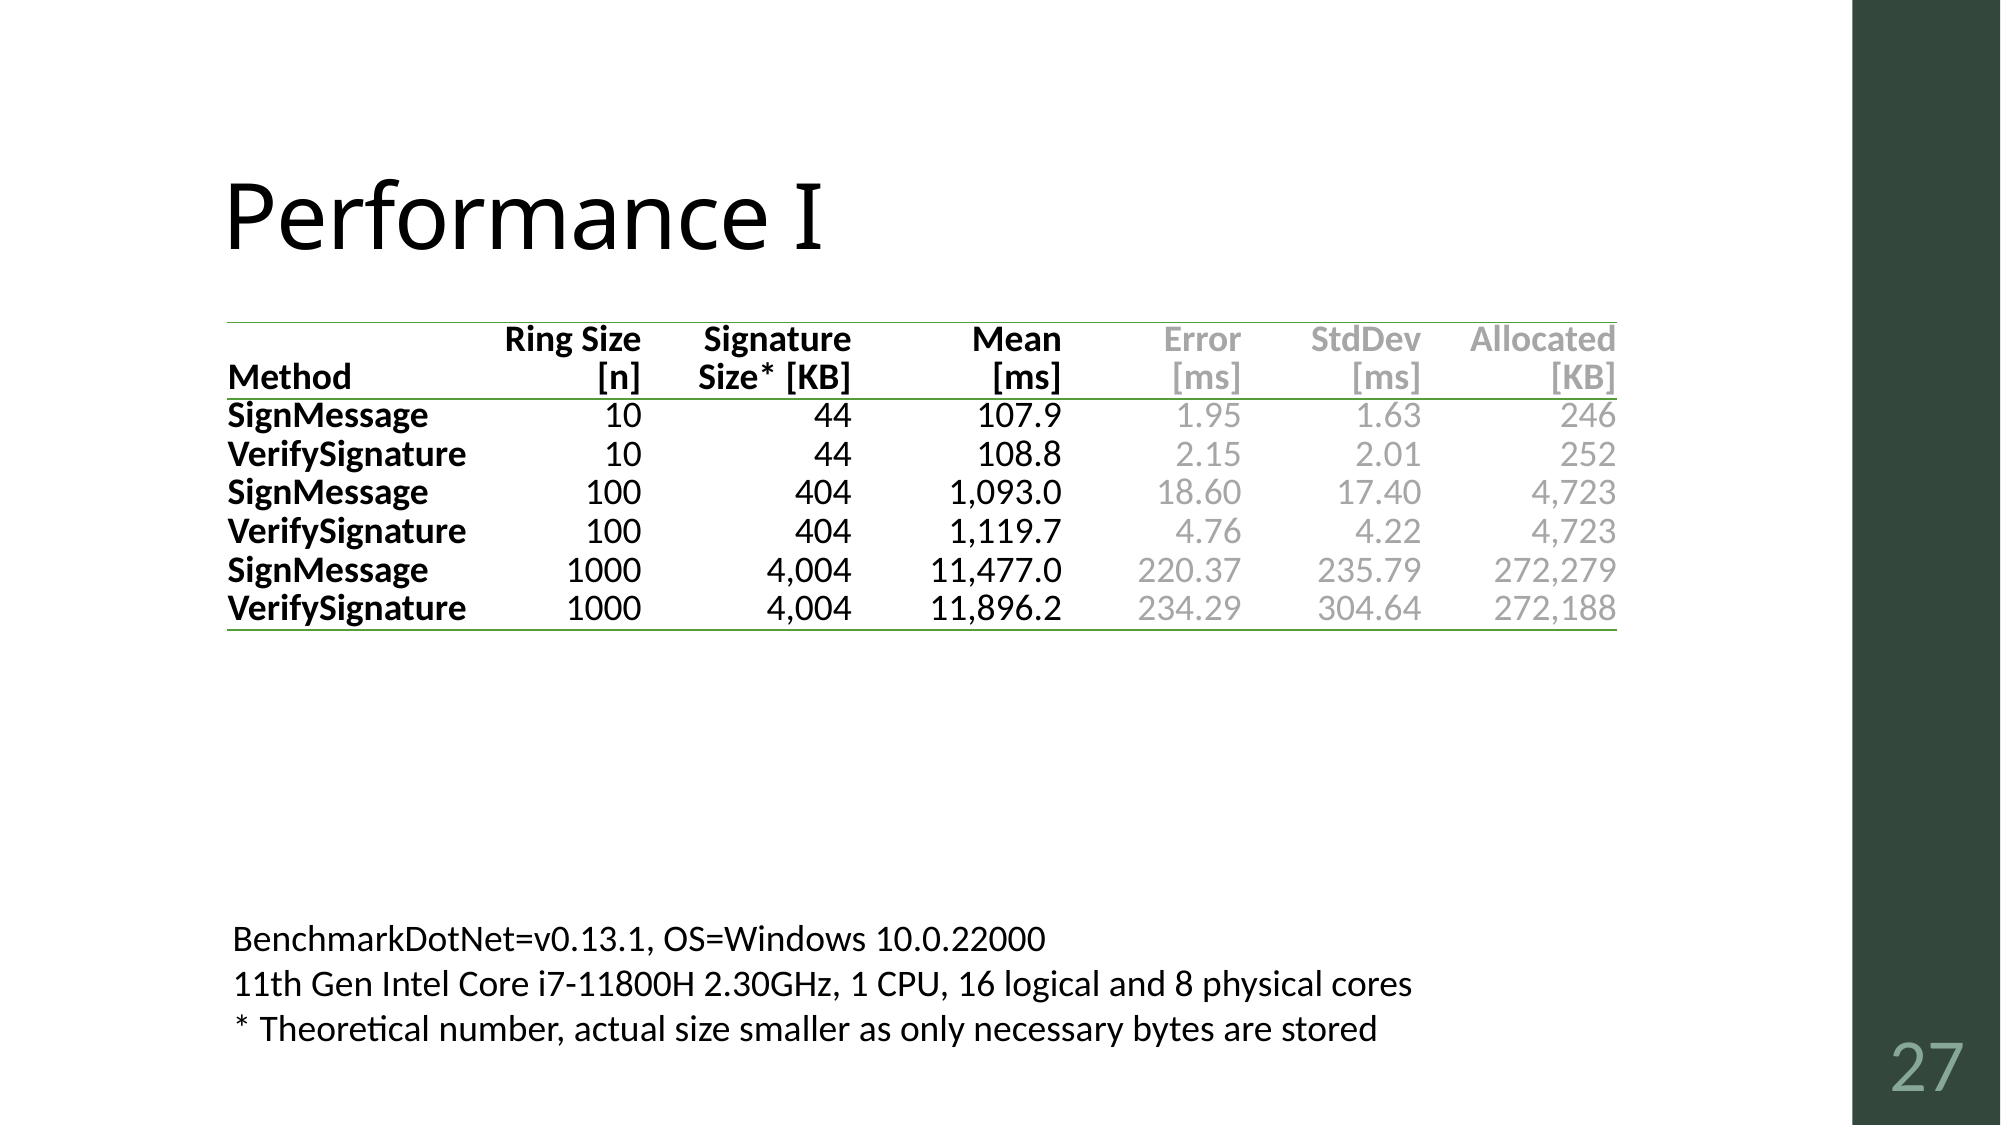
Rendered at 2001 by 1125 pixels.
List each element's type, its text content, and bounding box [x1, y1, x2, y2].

table_cell 11,477.0 [853, 553, 1063, 592]
text_box BenchmarkDotNet=v0.13.1, OS=Windows 10.0.22000 11th Gen Intel Core i7-11800H 2.30GHz, 1 CPU, 16 logical and 8 physical cores * Theoretical number, actual size smaller as only necessary bytes are stored [217, 906, 1429, 1057]
table_cell 2.15 [1063, 437, 1243, 476]
title Performance I [206, 60, 1797, 278]
table_cell 10 [494, 437, 642, 476]
table_cell 4,723 [1422, 515, 1617, 553]
table_cell 44 [642, 400, 853, 437]
slide_number 27 [1852, 1012, 2000, 1110]
table_header Mean [ms] [853, 323, 1063, 398]
table_cell SignMessage [227, 400, 494, 437]
table_cell 4,004 [642, 592, 853, 629]
table_header Method [227, 323, 494, 398]
table_cell SignMessage [227, 553, 494, 592]
table_header Allocated [KB] [1422, 323, 1617, 398]
table_cell VerifySignature [227, 592, 494, 629]
table_cell 1,093.0 [853, 476, 1063, 515]
table_cell 4.76 [1063, 515, 1243, 553]
table_cell 44 [642, 437, 853, 476]
table_cell 4.22 [1243, 515, 1422, 553]
table_header Error [ms] [1063, 323, 1243, 398]
table_cell 1.63 [1243, 400, 1422, 437]
table_cell 1000 [494, 553, 642, 592]
table_cell 252 [1422, 437, 1617, 476]
table_cell 4,723 [1422, 476, 1617, 515]
table_cell VerifySignature [227, 515, 494, 553]
table_cell 10 [494, 400, 642, 437]
table_cell 220.37 [1063, 553, 1243, 592]
table_cell SignMessage [227, 476, 494, 515]
table_cell 108.8 [853, 437, 1063, 476]
table_cell 17.40 [1243, 476, 1422, 515]
table_cell 18.60 [1063, 476, 1243, 515]
table_cell 100 [494, 476, 642, 515]
table_cell 2.01 [1243, 437, 1422, 476]
table_header StdDev [ms] [1243, 323, 1422, 398]
table_cell 11,896.2 [853, 592, 1063, 629]
table_cell 235.79 [1243, 553, 1422, 592]
table_cell 1000 [494, 592, 642, 629]
table_header Signature Size* [KB] [642, 323, 853, 398]
table_cell 404 [642, 515, 853, 553]
table_cell 246 [1422, 400, 1617, 437]
table_cell 234.29 [1063, 592, 1243, 629]
table_cell 4,004 [642, 553, 853, 592]
table_cell 100 [494, 515, 642, 553]
table_cell 107.9 [853, 400, 1063, 437]
table_cell 1.95 [1063, 400, 1243, 437]
table_cell 1,119.7 [853, 515, 1063, 553]
table_cell 272,188 [1422, 592, 1617, 629]
table_cell VerifySignature [227, 437, 494, 476]
table_cell 272,279 [1422, 553, 1617, 592]
table_header Ring Size [n] [494, 323, 642, 398]
table_cell 304.64 [1243, 592, 1422, 629]
table_cell 404 [642, 476, 853, 515]
